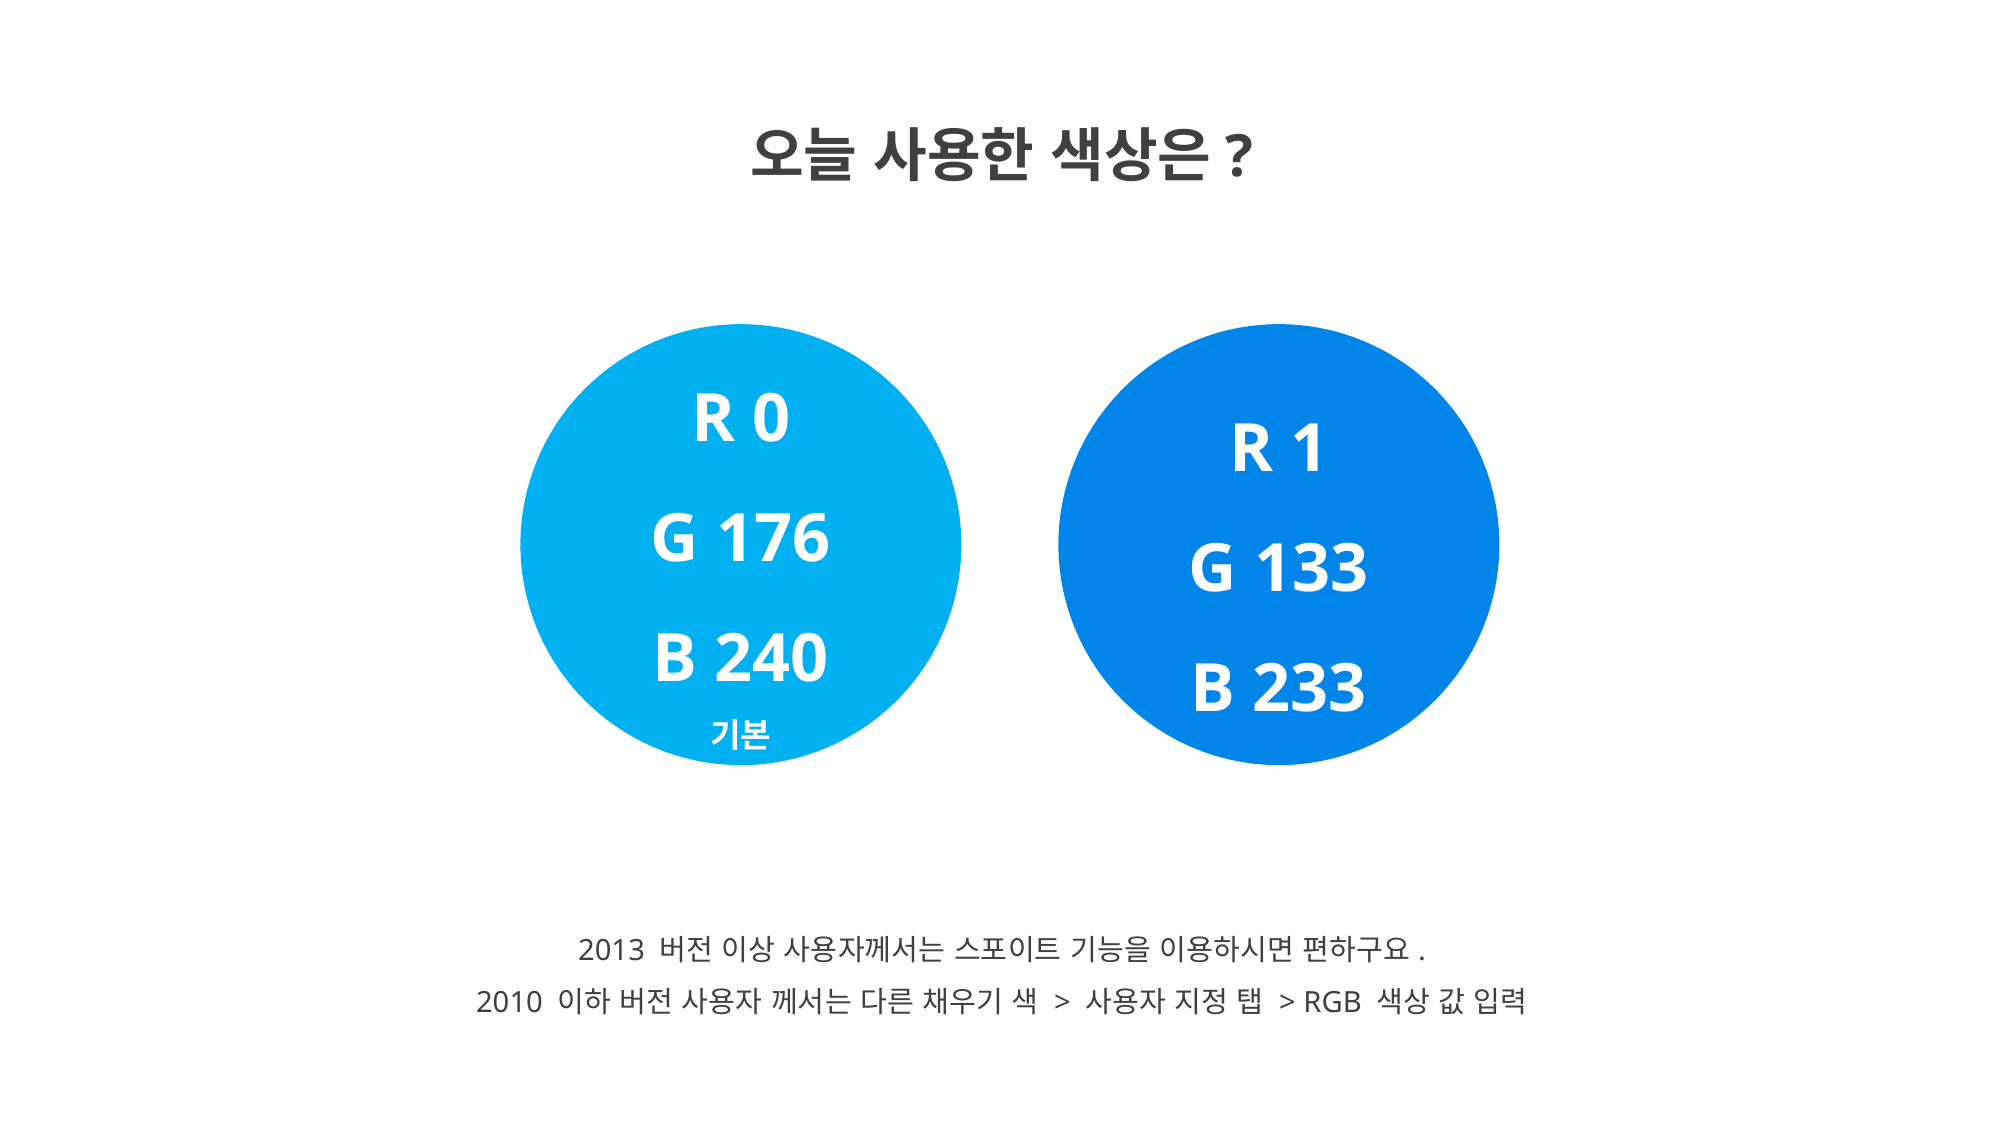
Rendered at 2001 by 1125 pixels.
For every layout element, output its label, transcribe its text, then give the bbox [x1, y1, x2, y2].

text_box 2013 버전 이상 사용자께서는 스포이트 기능을 이용하시면 편하구요. 2010 이하 버전 사용자 께서는 다른 채우기 색 > 사용자 지정 탭 > RGB 색상 값 입력 [402, 906, 1601, 1026]
text_box R 1 G 133 B 233 [1057, 323, 1501, 767]
text_box R 0 G 176 B 240 기본 [519, 323, 963, 767]
text_box 오늘 사용한 색상은? [654, 75, 1350, 196]
